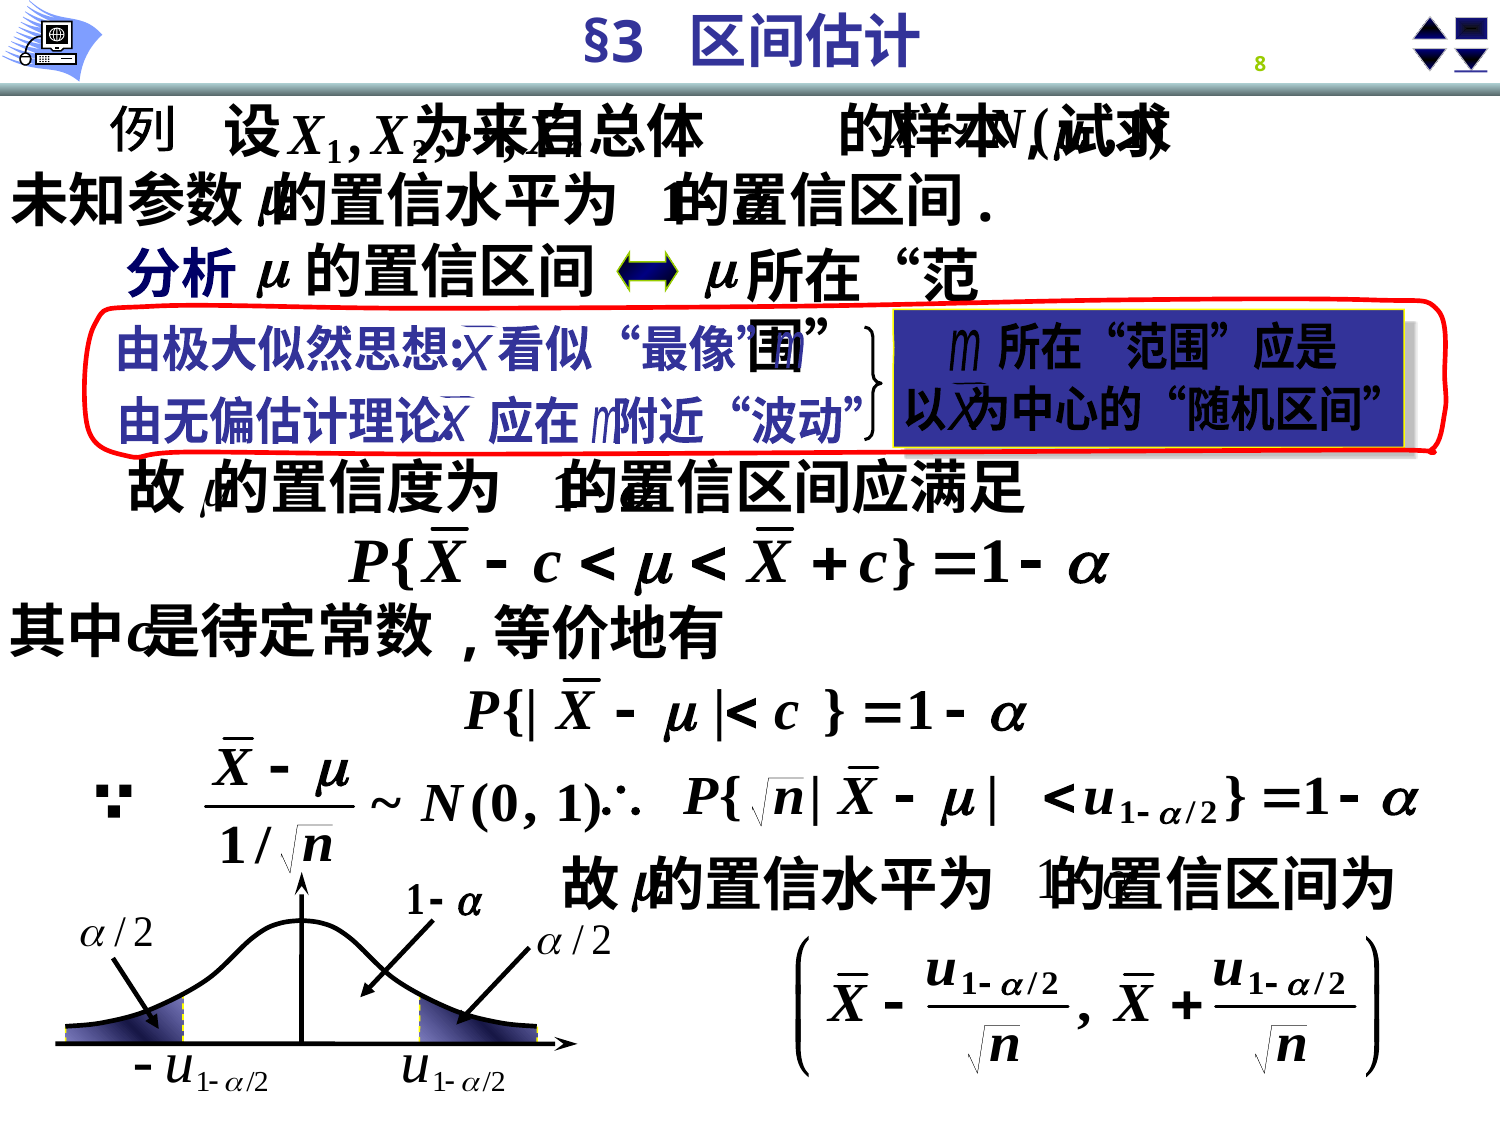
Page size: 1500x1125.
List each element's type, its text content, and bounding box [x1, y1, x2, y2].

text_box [546, 825, 1500, 925]
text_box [0, 586, 500, 673]
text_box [112, 442, 1160, 532]
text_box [335, 540, 1120, 607]
text_box [1098, 298, 1447, 453]
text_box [120, 393, 862, 445]
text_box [90, 721, 616, 870]
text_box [594, 753, 1436, 823]
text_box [892, 309, 1405, 448]
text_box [782, 922, 1400, 1088]
text_box ,等价地有 [504, 615, 912, 665]
text_box [84, 305, 887, 451]
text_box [118, 322, 805, 372]
text_box [654, 252, 678, 291]
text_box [55, 871, 620, 1102]
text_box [0, 155, 1176, 242]
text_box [691, 231, 1093, 317]
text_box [243, 226, 651, 313]
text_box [208, 86, 1500, 174]
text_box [451, 666, 1040, 752]
